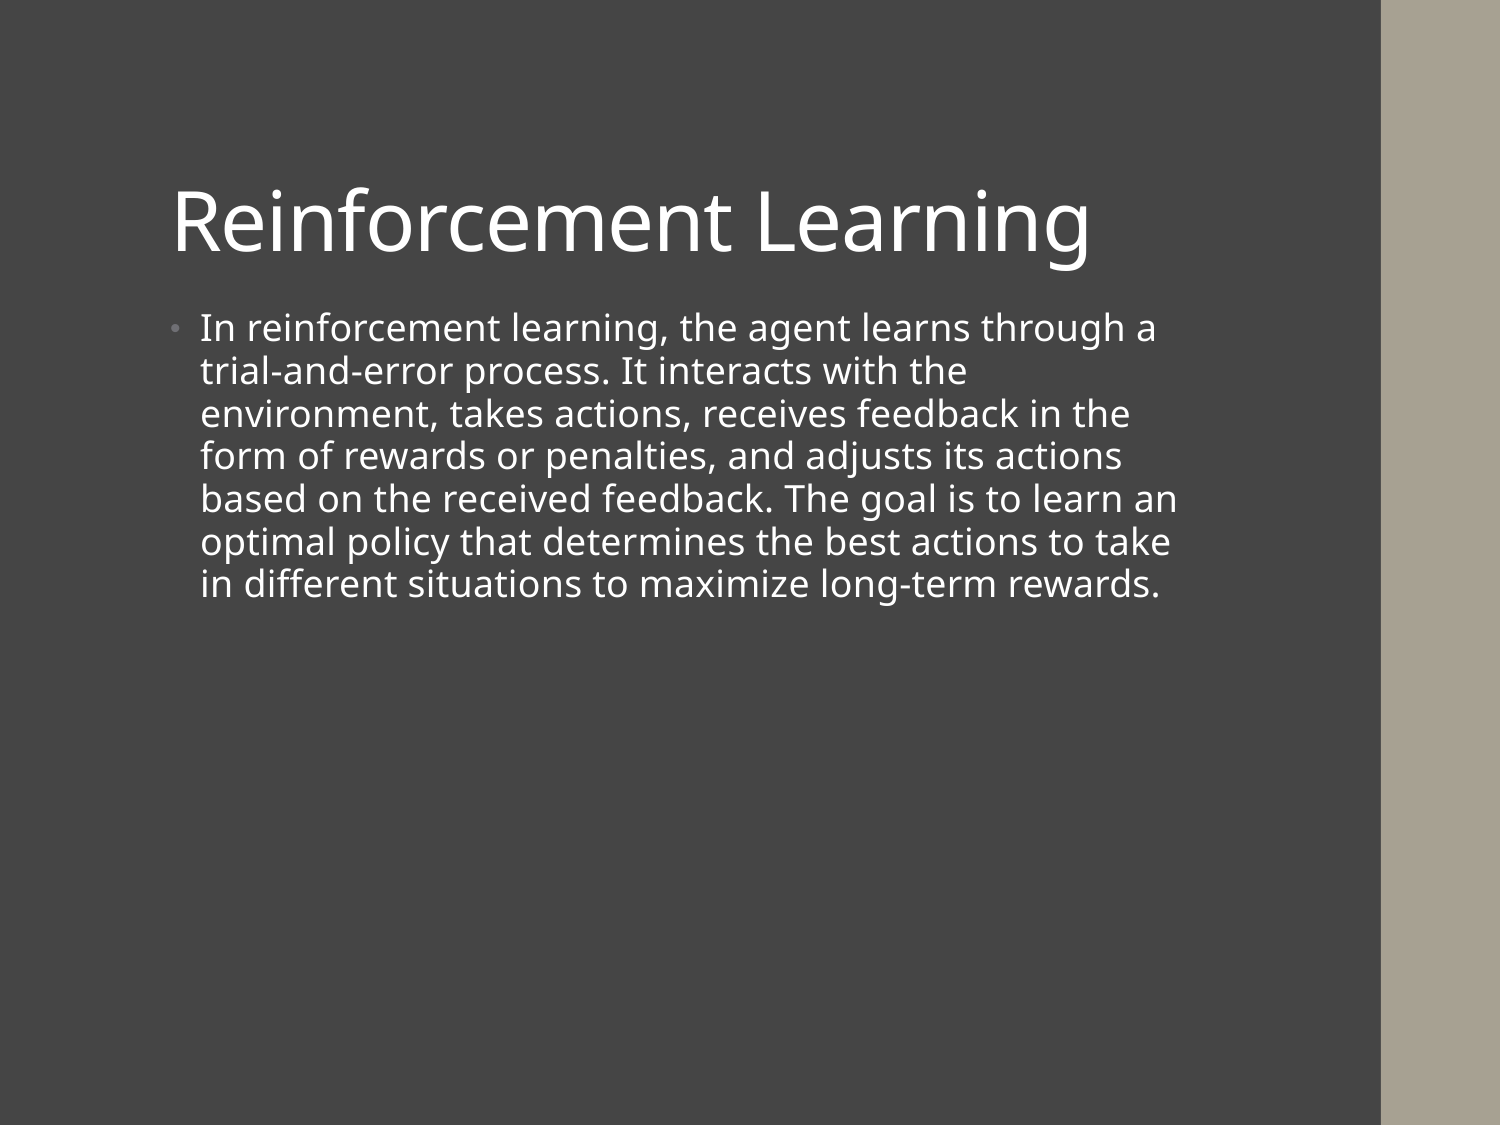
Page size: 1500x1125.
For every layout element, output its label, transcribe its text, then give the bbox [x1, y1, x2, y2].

title Reinforcement Learning [155, 60, 1348, 278]
list In reinforcement learning, the agent learns through a trial-and-error process. It interacts with the environment, takes actions, receives feedback in the form of rewards or penalties, and adjusts its actions based on the received feedback. The goal is to learn an optimal policy that determines the best actions to take in different situations to maximize long-term rewards. [155, 299, 1213, 1014]
